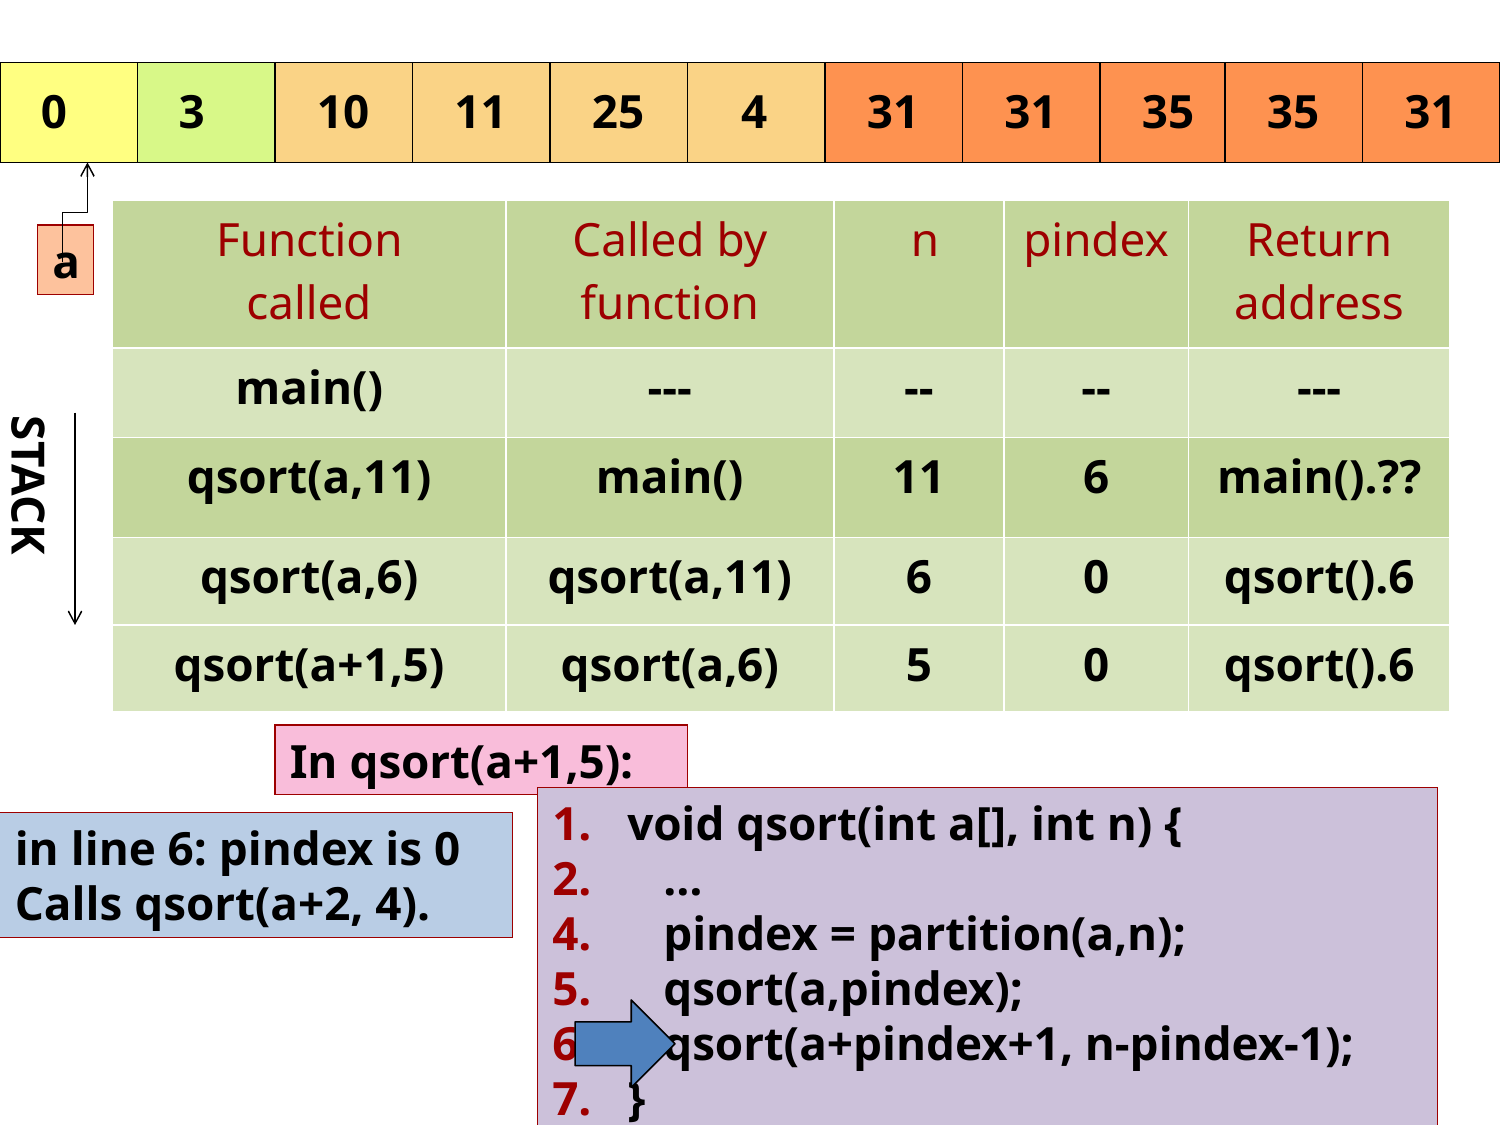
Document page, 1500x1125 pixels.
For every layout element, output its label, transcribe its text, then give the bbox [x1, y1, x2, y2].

text_box [1362, 62, 1500, 163]
table_header n [835, 201, 1003, 347]
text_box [24, 199, 126, 226]
table_cell qsort(a+1,5) [113, 626, 505, 711]
text_box [1224, 62, 1362, 163]
text_box 31 [852, 75, 935, 145]
text_box 0 [26, 75, 83, 145]
table_cell qsort(a,6) [113, 538, 505, 624]
text_box a [37, 234, 94, 295]
text_box 31 [989, 75, 1072, 145]
table_cell 0 [1005, 538, 1188, 624]
table_cell -- [835, 349, 1003, 437]
table_header Called by function [507, 201, 833, 347]
text_box void qsort(int a[], int n) { … pindex = partition(a,n); qsort(a,pindex); qsort(a+pindex+1, n-pindex-1); } [537, 787, 1438, 1125]
table_cell qsort(a,6) [507, 626, 833, 711]
table_cell 0 [1005, 626, 1188, 711]
text_box In qsort(a+1,5): [275, 725, 688, 795]
text_box STACK [0, 400, 65, 570]
table_header Function called [113, 201, 505, 347]
table_cell qsort(a,11) [113, 438, 505, 537]
table_cell 6 [835, 538, 1003, 624]
table_cell -- [1005, 349, 1188, 437]
table_cell main().?? [1189, 438, 1449, 537]
table_cell qsort(a,11) [507, 538, 833, 624]
text_box [826, 62, 962, 163]
text_box 31 [1389, 75, 1472, 145]
text_box [0, 62, 135, 163]
table_cell qsort().6 [1189, 626, 1449, 711]
table_cell 5 [835, 626, 1003, 711]
table_cell main() [507, 438, 833, 537]
table_header Return address [1189, 201, 1449, 347]
table_cell main() [113, 349, 505, 437]
table_cell qsort().6 [1189, 538, 1449, 624]
text_box 35 [1127, 75, 1210, 145]
table_cell 11 [835, 438, 1003, 537]
text_box [962, 62, 1099, 163]
table_header pindex [1005, 201, 1188, 347]
text_box 35 [1252, 75, 1335, 145]
table_cell 6 [1005, 438, 1188, 537]
text_box in line 6: pindex is 0 Calls qsort(a+2, 4). [0, 812, 513, 938]
text_box [575, 999, 676, 1088]
table_cell --- [507, 349, 833, 437]
table_cell --- [1189, 349, 1449, 437]
text_box [1099, 62, 1224, 163]
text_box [137, 62, 826, 163]
